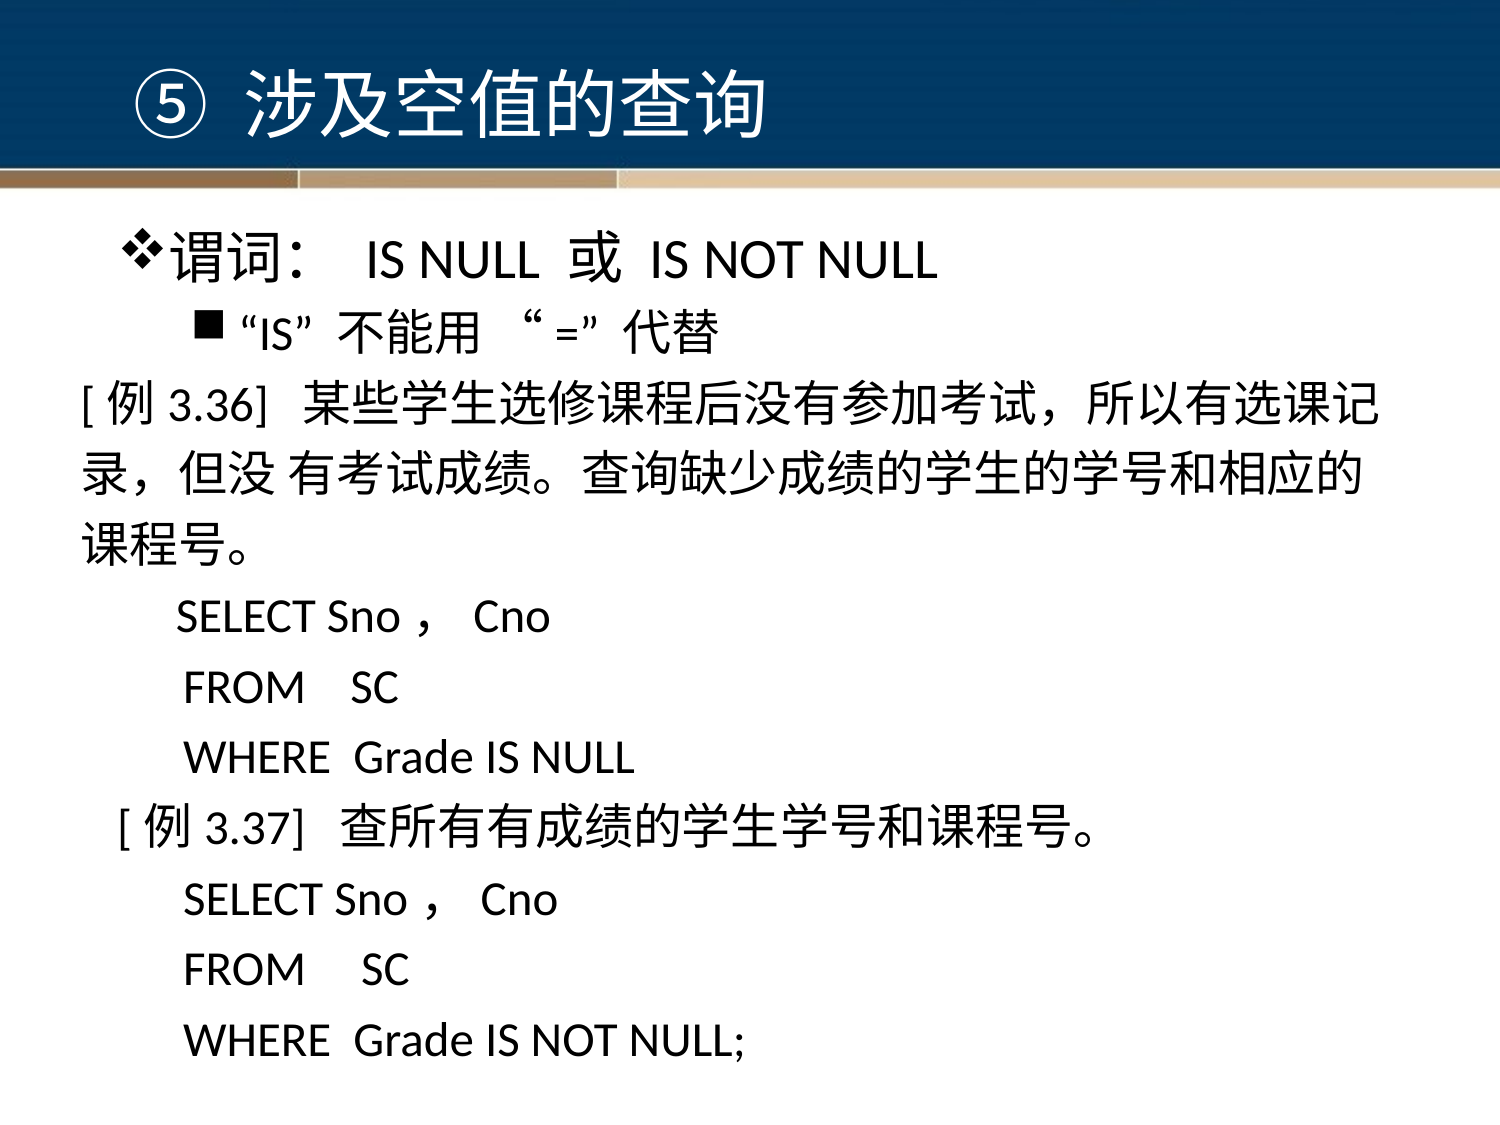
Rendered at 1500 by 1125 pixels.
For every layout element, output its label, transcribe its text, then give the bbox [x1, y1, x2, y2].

title ⑤ 涉及空值的查询 [118, 0, 1413, 200]
list 谓词： IS NULL 或 IS NOT NULL “IS” 不能用 “=” 代替 [例3.36] 某些学生选修课程后没有参加考试，所以有选课记录，但没 有考试成绩。查询缺少成绩的学生的学号和相应的课程号。 SELECT Sno，Cno FROM SC WHERE Grade IS NULL [例3.37] 查所有有成绩的学生学号和课程号。 SELECT Sno，Cno FROM SC WHERE Grade IS NOT NULL; [28, 200, 1413, 1075]
picture [0, 0, 1500, 1125]
